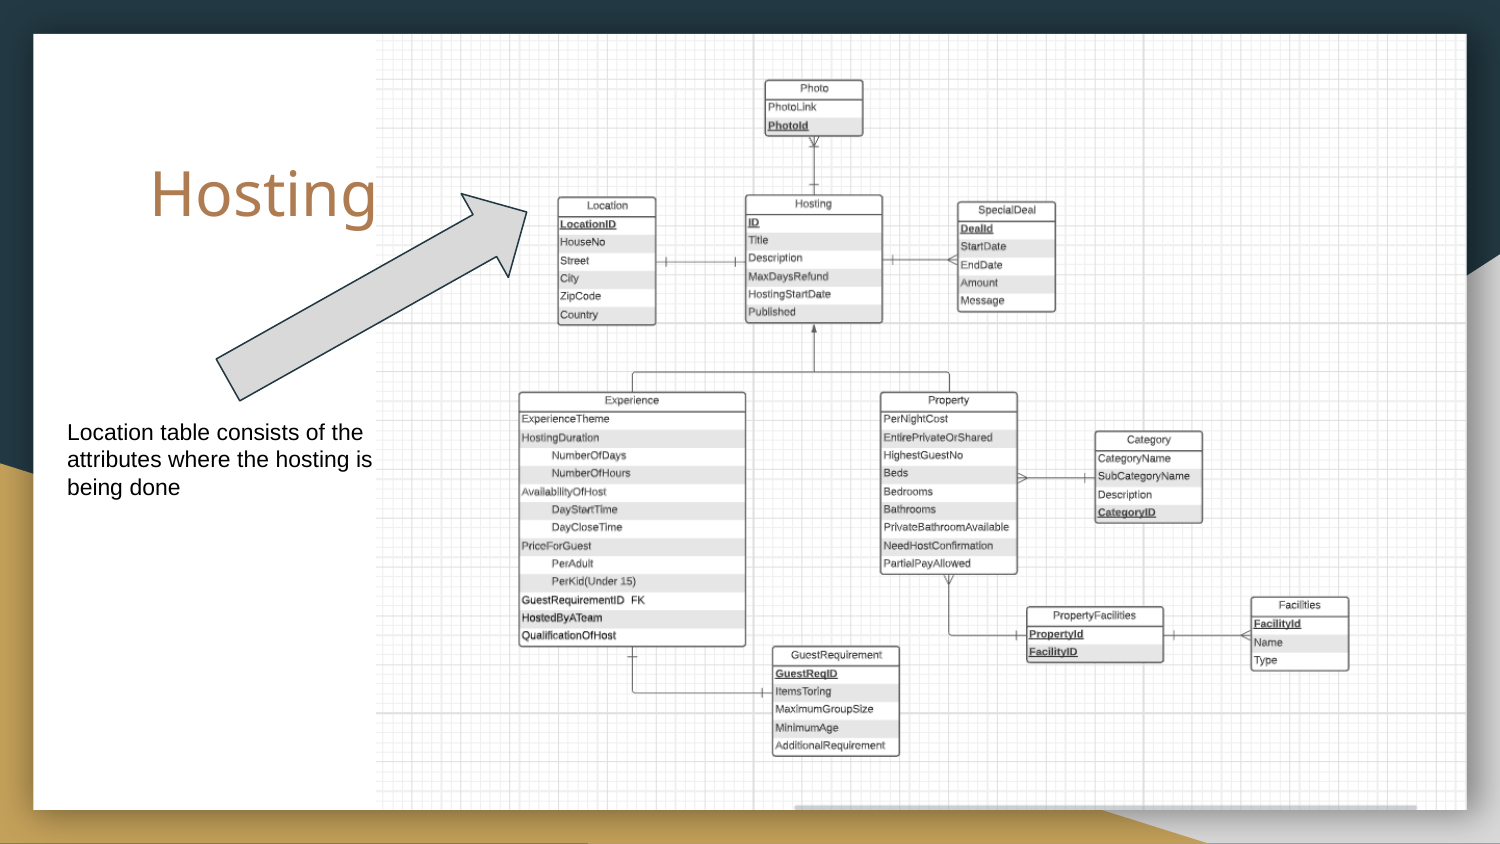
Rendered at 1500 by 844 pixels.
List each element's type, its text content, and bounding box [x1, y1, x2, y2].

text_box Location table consists of the attributes where the hosting is being done [52, 402, 371, 515]
title Hosting [134, 138, 371, 296]
picture [376, 33, 1466, 810]
text_box [216, 271, 371, 401]
